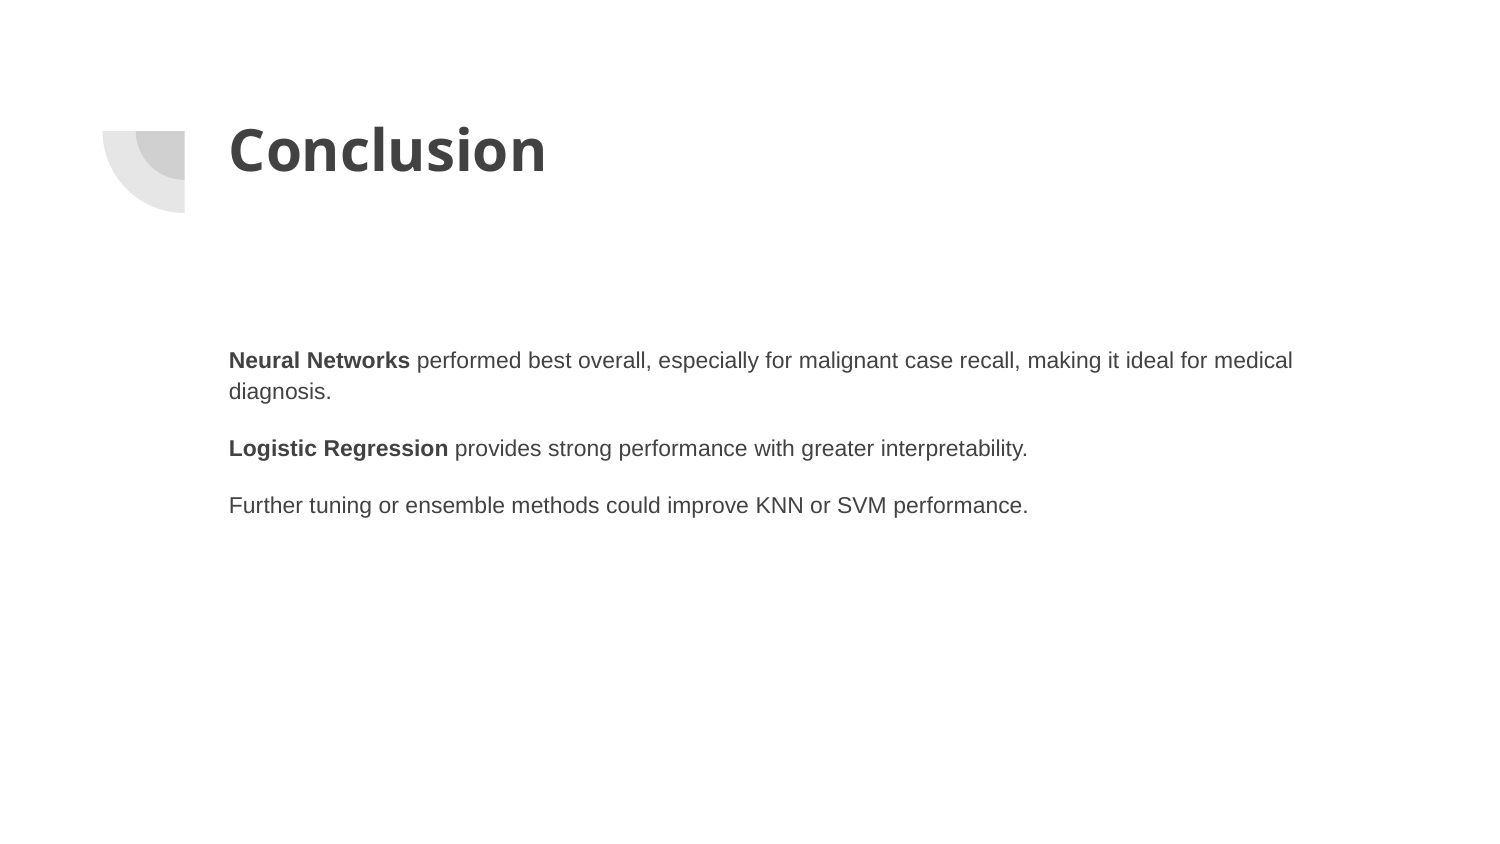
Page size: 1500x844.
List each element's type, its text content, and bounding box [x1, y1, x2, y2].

title Conclusion [213, 98, 1368, 263]
list Neural Networks performed best overall, especially for malignant case recall, making it ideal for medical diagnosis. Logistic Regression provides strong performance with greater interpretability. Further tuning or ensemble methods could improve KNN or SVM performance. [213, 326, 1368, 744]
